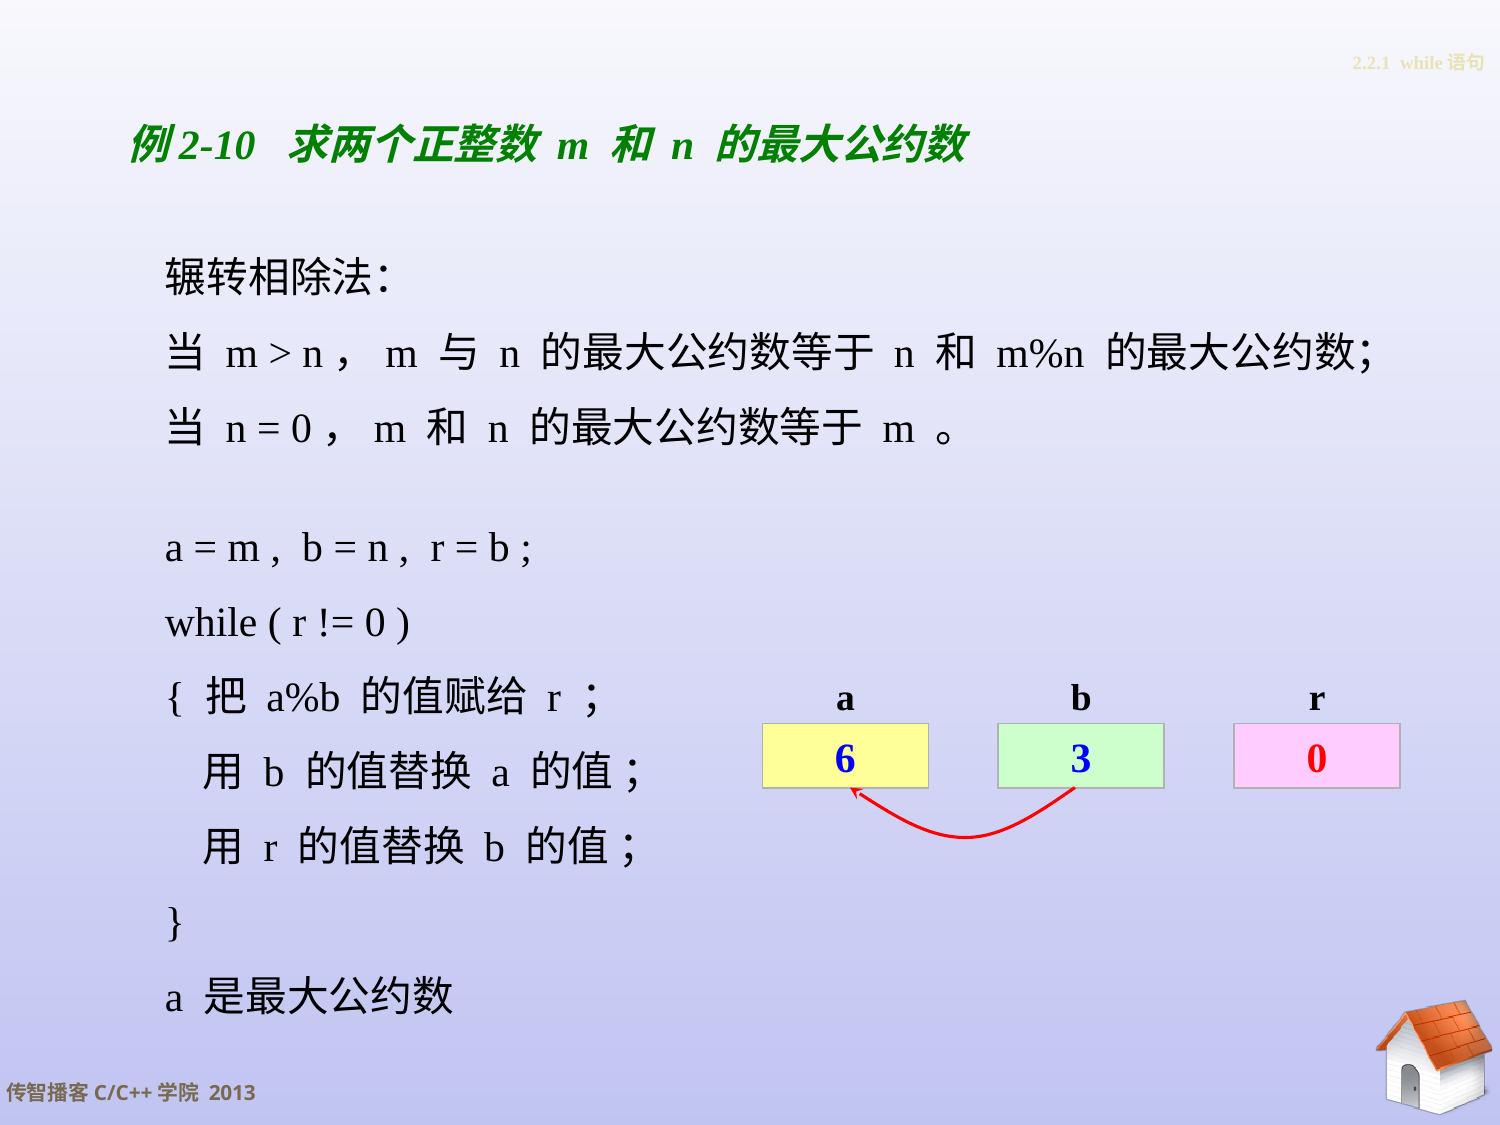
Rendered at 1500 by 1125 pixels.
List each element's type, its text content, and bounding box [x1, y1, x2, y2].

picture [1374, 987, 1493, 1125]
text_box a = m , b = n , r = b ; while ( r != 0 ) { 把 a%b 的值赋给 r ； 用 b 的值替换 a 的值 ； 用 r 的值替换 b 的值 ； } a 是最大公约数 [149, 487, 750, 1028]
title 2.2.1 while语句 [1312, 24, 1500, 100]
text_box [762, 665, 1400, 790]
text_box [851, 790, 1072, 838]
text_box 例2-10 求两个正整数 m 和 n 的最大公约数 [112, 94, 1375, 176]
text_box 辗转相除法： 当 m > n，m 与 n 的最大公约数等于 n 和 m%n 的最大公约数； 当 n = 0，m 和 n 的最大公约数等于 m 。 [149, 217, 1413, 458]
